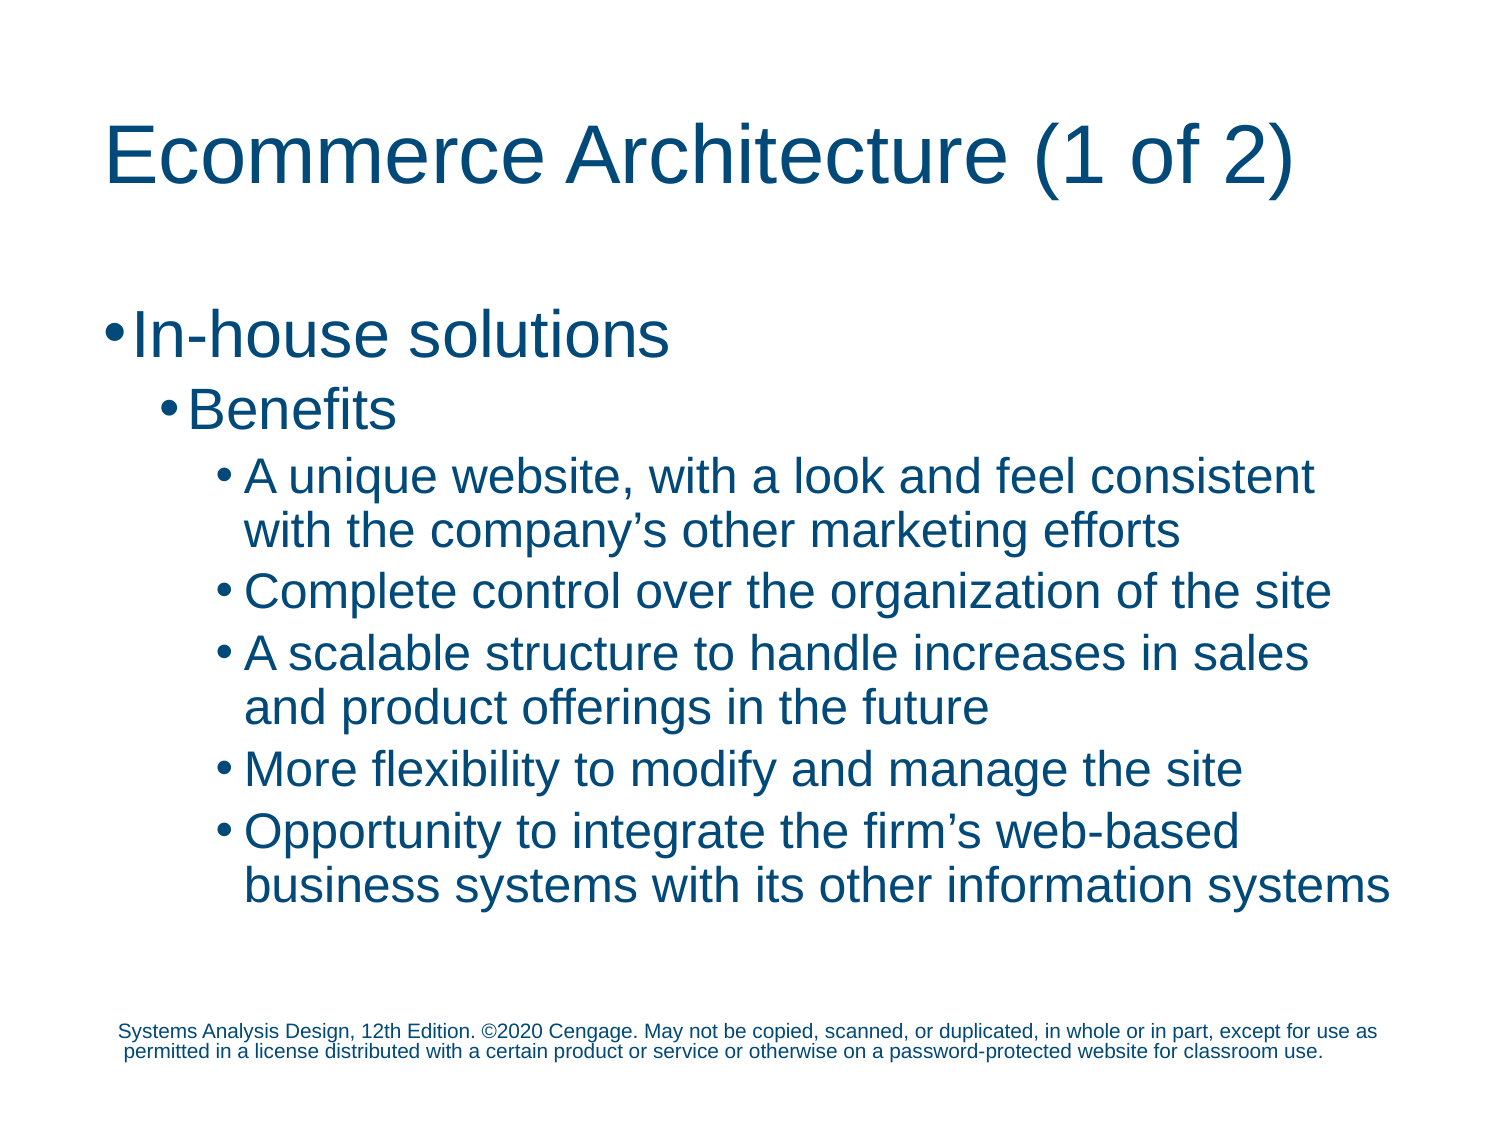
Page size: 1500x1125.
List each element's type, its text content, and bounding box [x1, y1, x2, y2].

footer Systems Analysis Design, 12th Edition. ©2020 Cengage. May not be copied, scanned, or duplicated, in whole or in part, except for use as permitted in a license distributed with a certain product or service or otherwise on a password-protected website for classroom use. [103, 1009, 1397, 1070]
list In-house solutions Benefits A unique website, with a look and feel consistent with the company’s other marketing efforts Complete control over the organization of the site A scalable structure to handle increases in sales and product offerings in the future More flexibility to modify and manage the site Opportunity to integrate the firm’s web-based business systems with its other information systems [103, 299, 1397, 1009]
title Ecommerce Architecture (1 of 2) [103, 111, 1397, 243]
